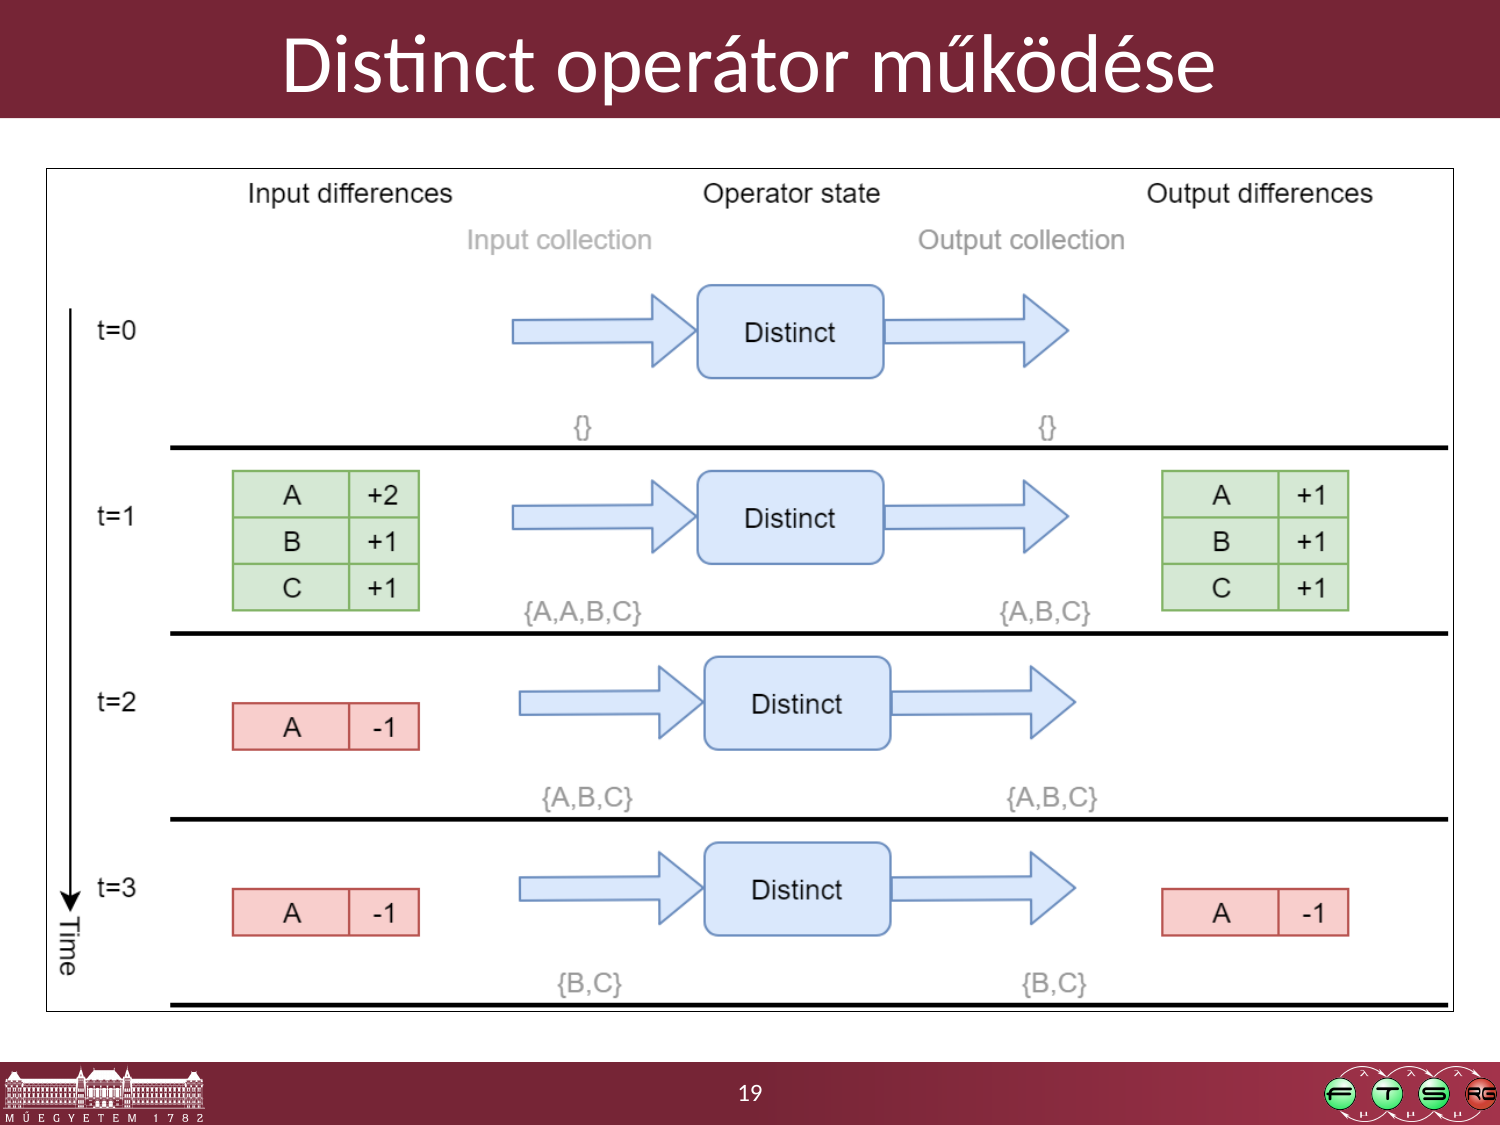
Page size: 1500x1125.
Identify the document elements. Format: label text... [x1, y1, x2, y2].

picture [3, 1064, 205, 1122]
title Distinct operátor működése [0, 0, 1500, 119]
picture [46, 168, 1454, 1012]
slide_number 19 [581, 1061, 919, 1122]
picture [1324, 1066, 1497, 1122]
